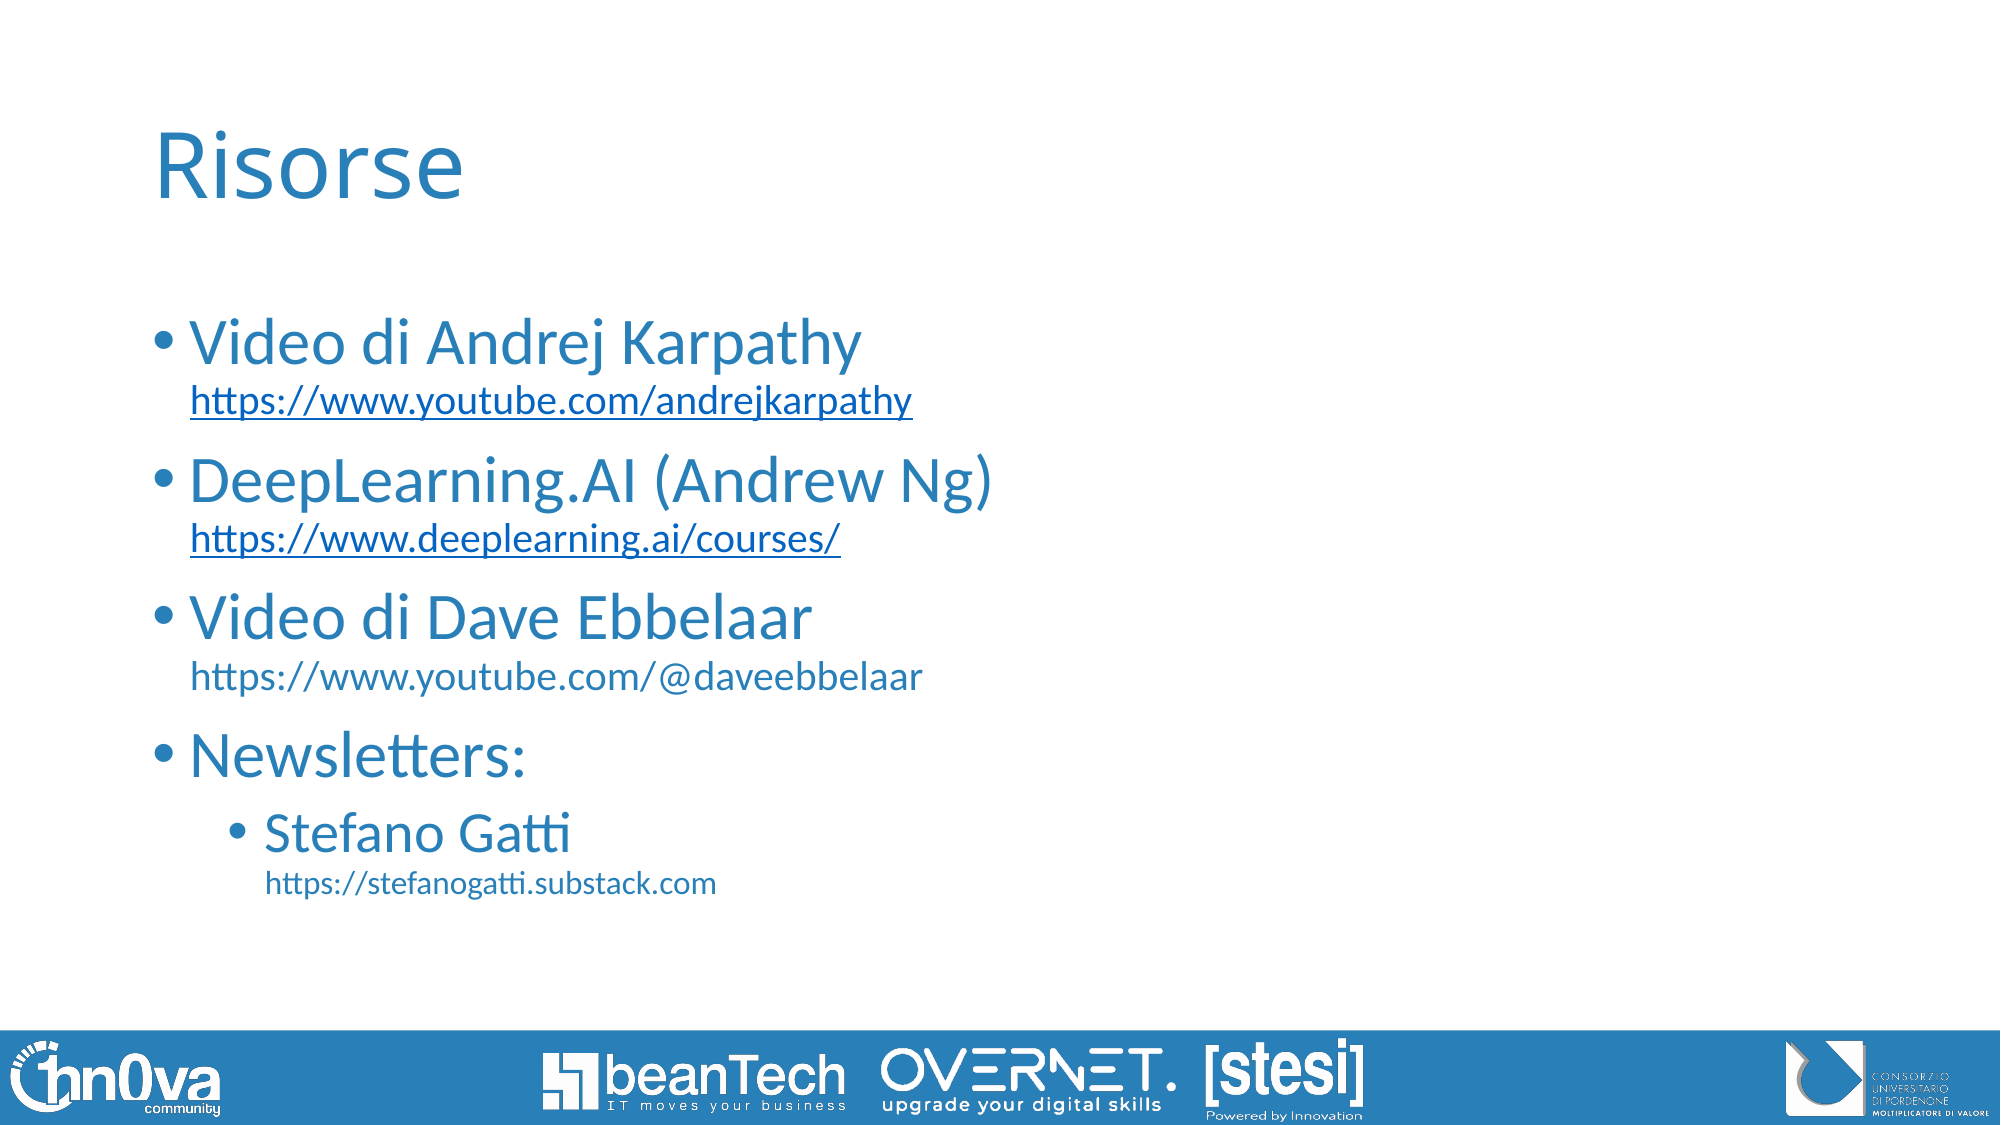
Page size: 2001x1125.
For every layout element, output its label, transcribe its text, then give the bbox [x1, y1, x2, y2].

picture [543, 1053, 845, 1113]
title Risorse [137, 59, 1863, 278]
picture [1204, 1037, 1365, 1123]
picture [1778, 1038, 2000, 1122]
picture [9, 1038, 222, 1119]
list Video di Andrej Karpathy https://www.youtube.com/andrejkarpathy DeepLearning.AI (Andrew Ng) https://www.deeplearning.ai/courses/ Video di Dave Ebbelaar https://www.youtube.com/@daveebbelaar Newsletters: Stefano Gatti https://stefanogatti.substack.com [137, 299, 1863, 1014]
picture [867, 1041, 1188, 1119]
